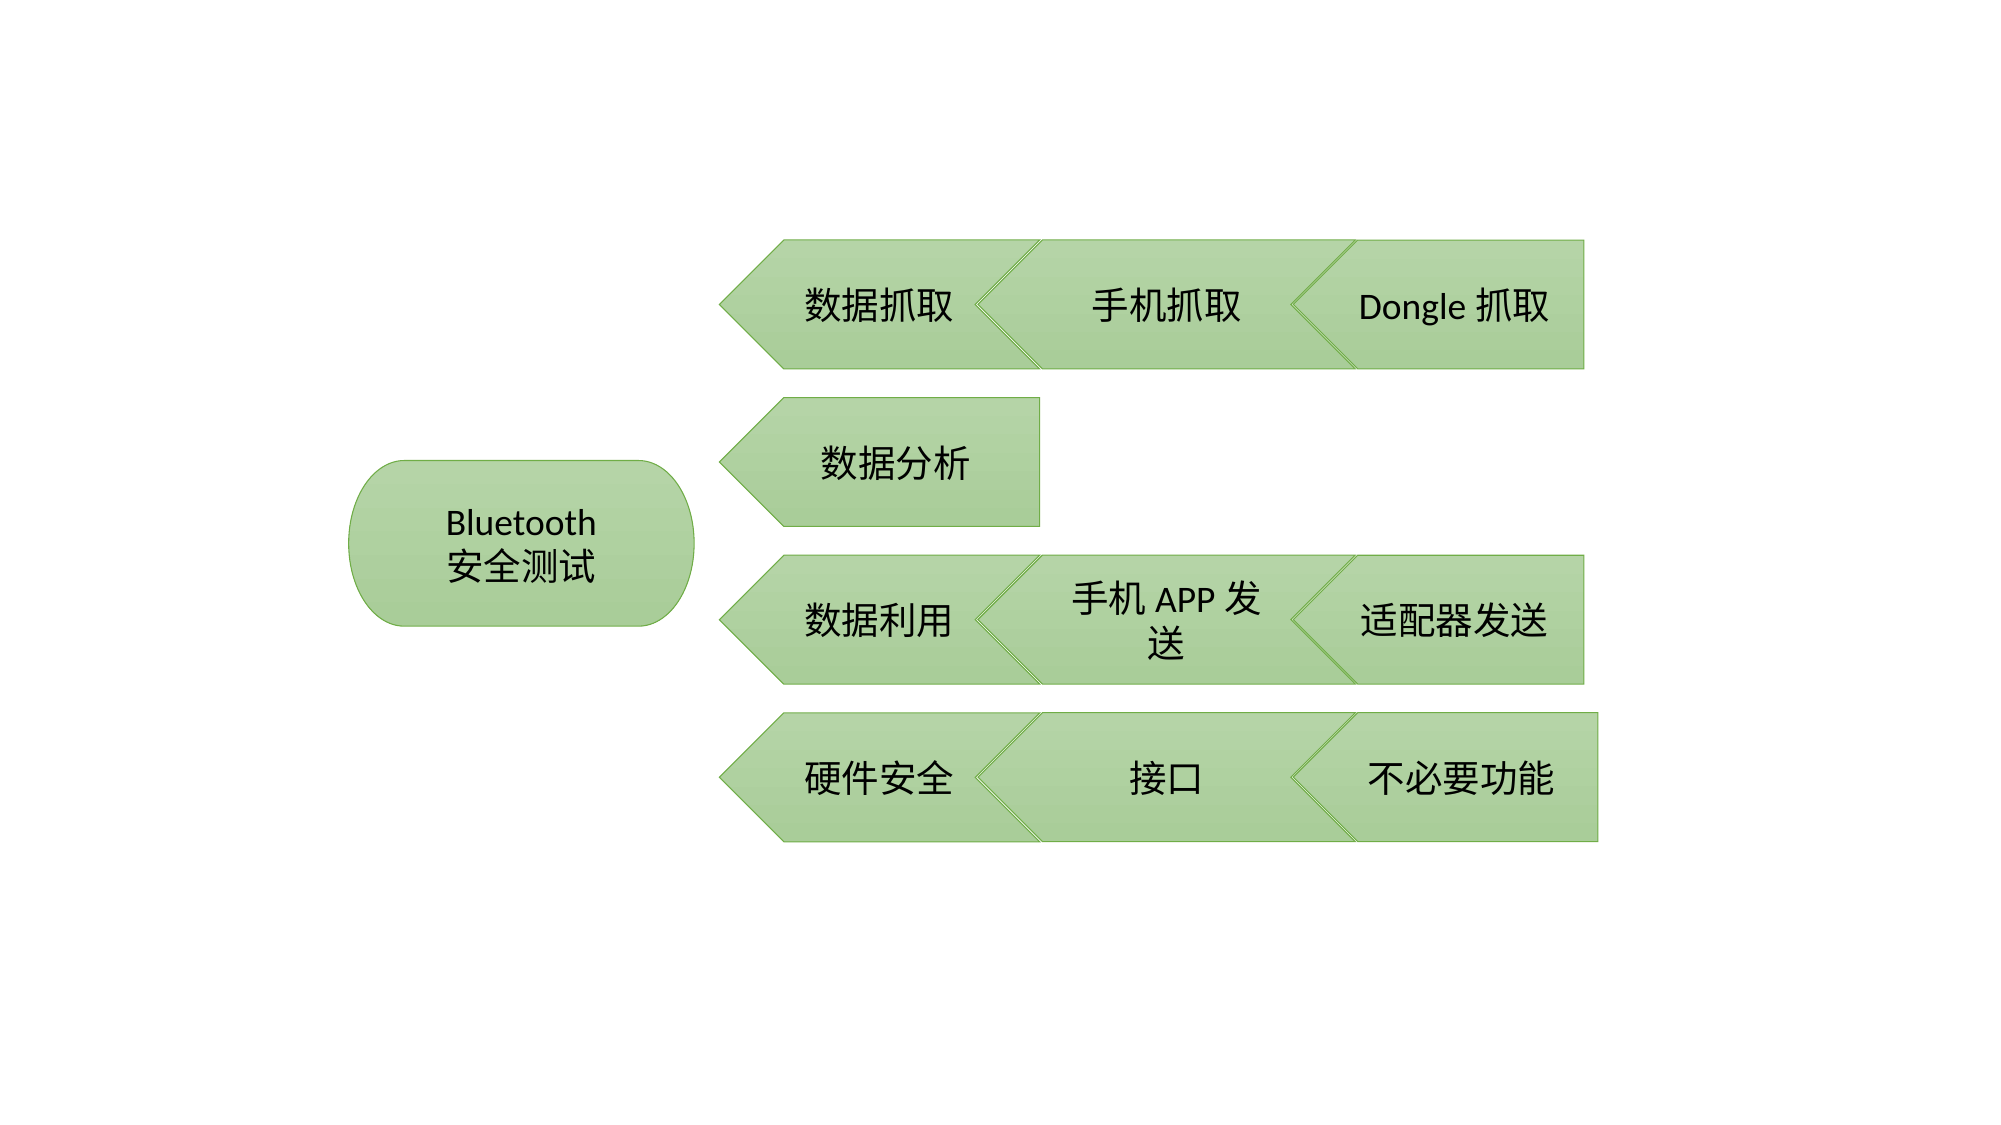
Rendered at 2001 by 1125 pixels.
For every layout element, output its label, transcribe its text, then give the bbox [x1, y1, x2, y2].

text_box 手机抓取 [977, 239, 1357, 370]
text_box 接口 [977, 712, 1357, 843]
text_box 硬件安全 [718, 712, 1041, 843]
text_box Dongle抓取 [1292, 239, 1585, 370]
text_box 适配器发送 [1293, 554, 1585, 685]
text_box 数据分析 [718, 397, 1041, 527]
text_box Bluetooth 安全测试 [348, 459, 695, 627]
text_box 数据抓取 [718, 239, 1041, 370]
text_box 数据利用 [718, 554, 1041, 685]
text_box 不必要功能 [1293, 712, 1599, 843]
text_box 手机APP发送 [977, 554, 1357, 685]
